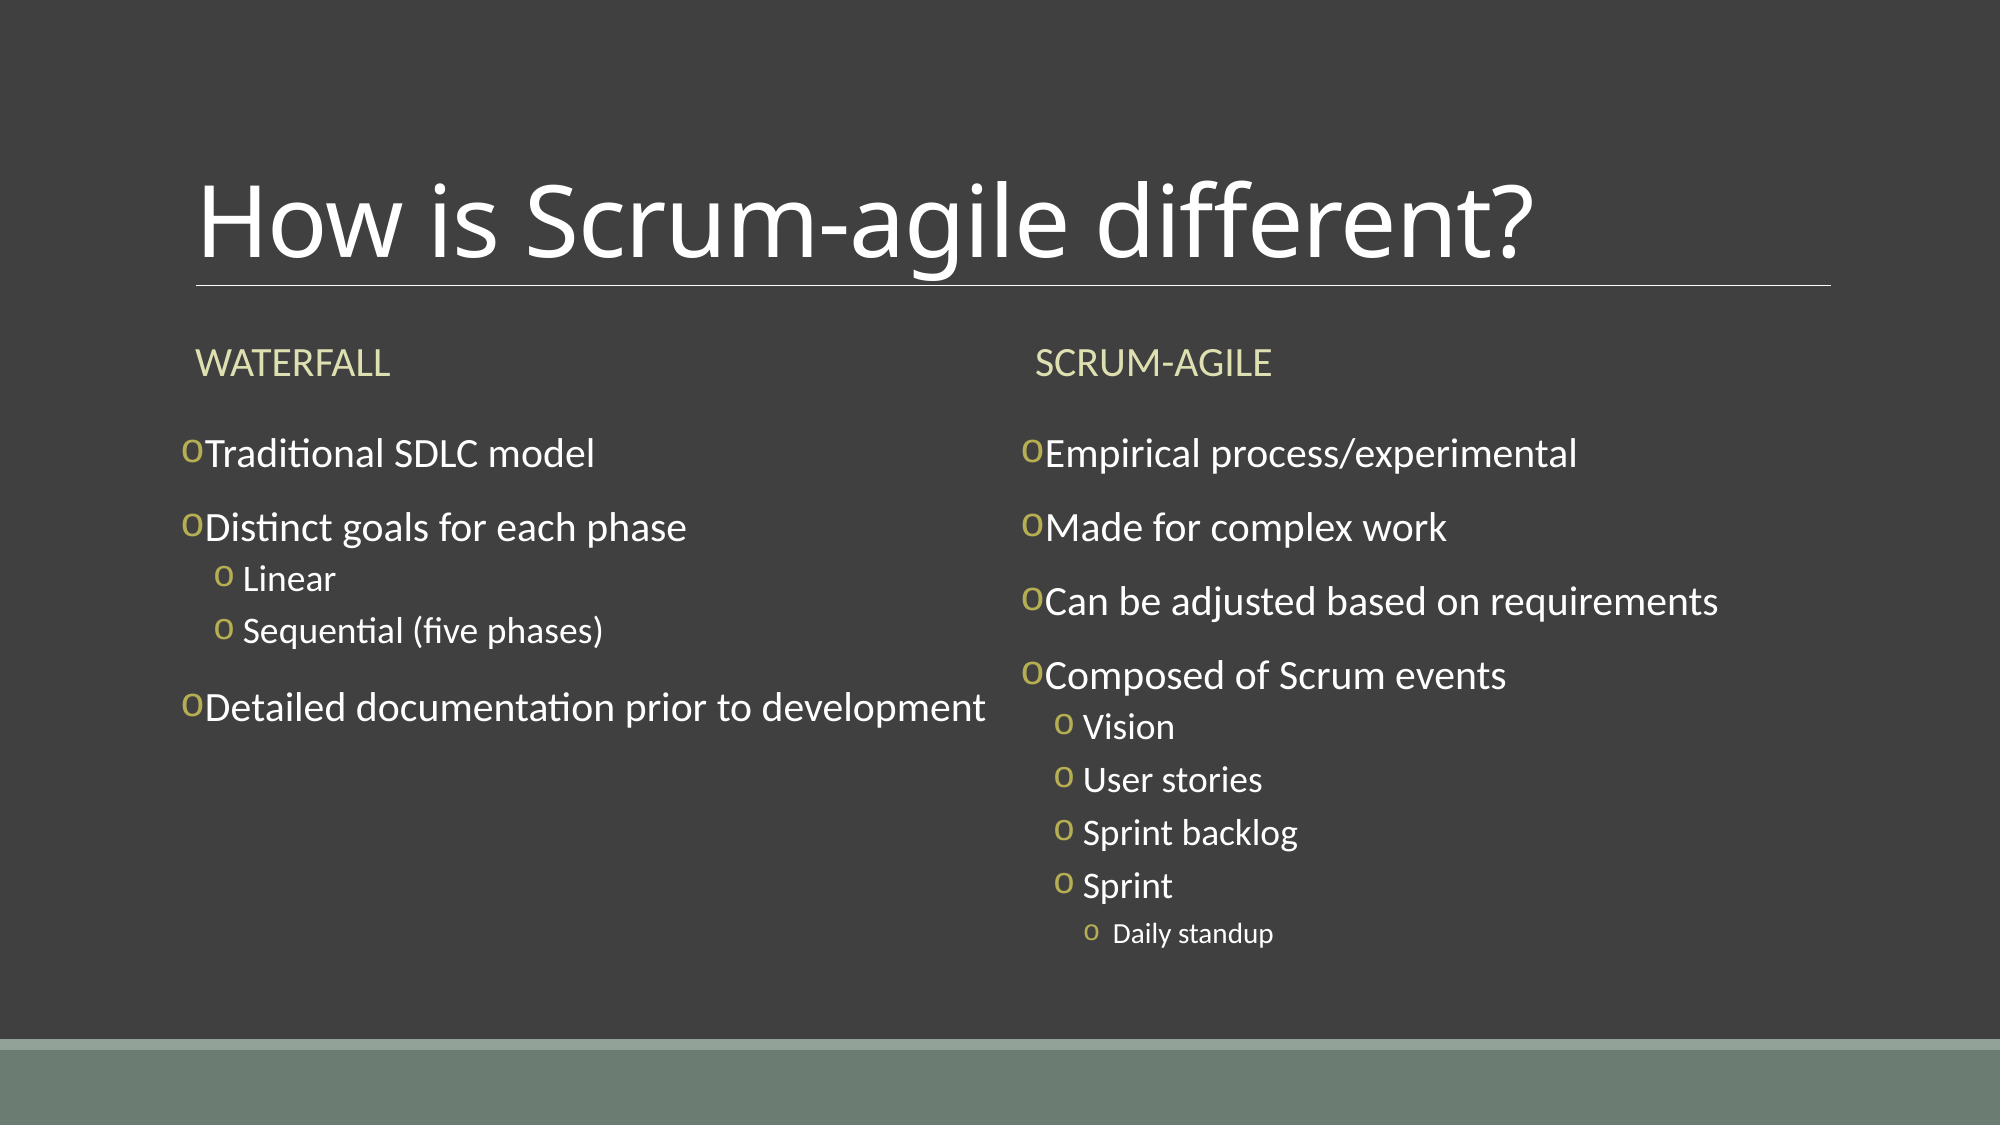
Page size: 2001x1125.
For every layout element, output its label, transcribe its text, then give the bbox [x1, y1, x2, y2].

list Waterfall [180, 302, 990, 423]
list Scrum-agile [1020, 302, 1830, 423]
list Empirical process/experimental Made for complex work Can be adjusted based on requirements Composed of Scrum events Vision User stories Sprint backlog Sprint Daily standup [1020, 423, 1830, 978]
title How is Scrum-agile different? [180, 47, 1830, 285]
list Traditional SDLC model Distinct goals for each phase Linear Sequential (five phases) Detailed documentation prior to development [180, 423, 990, 978]
